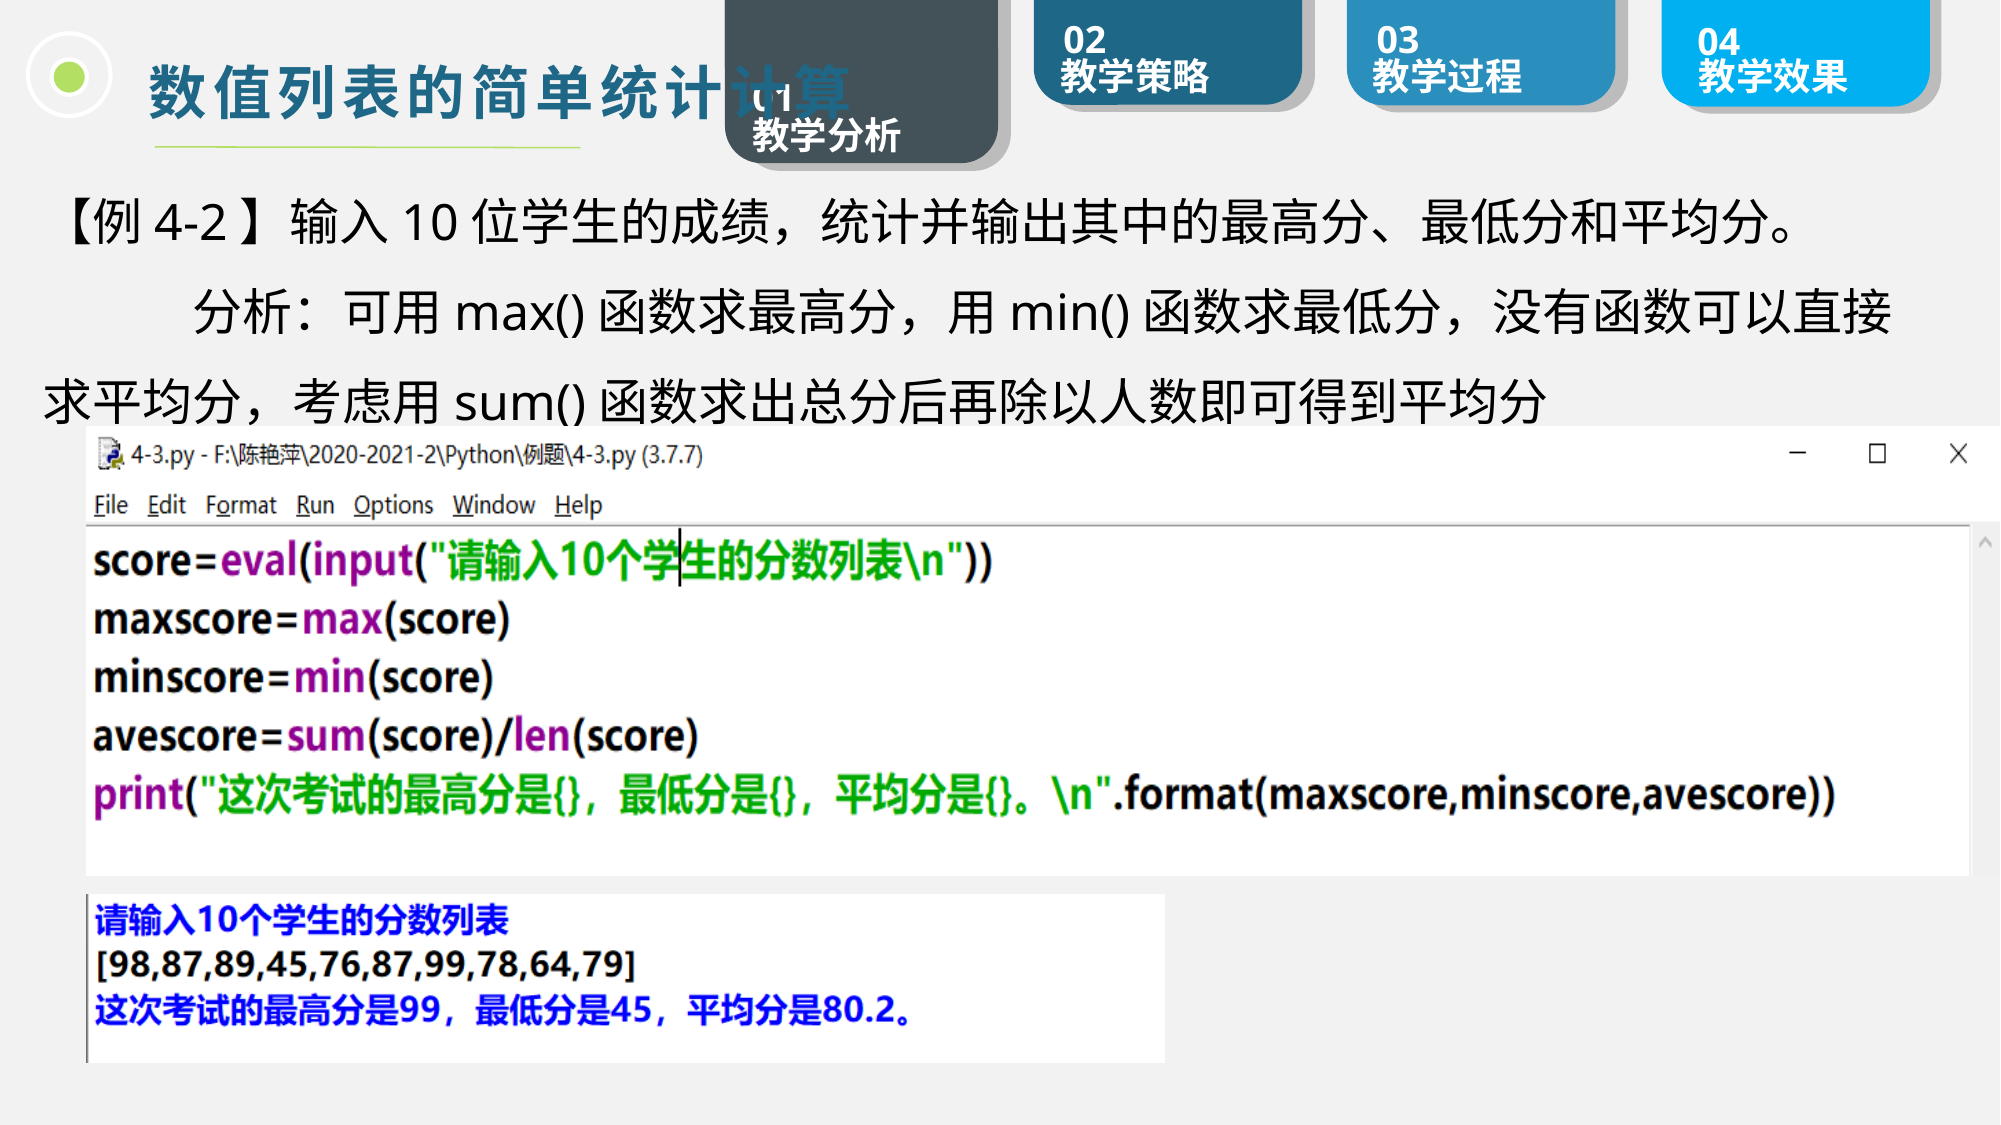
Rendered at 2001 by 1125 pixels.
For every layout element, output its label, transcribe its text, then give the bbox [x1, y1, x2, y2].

picture [86, 426, 2000, 876]
text_box 数值列表的简单统计计算 [134, 49, 1161, 134]
picture [86, 893, 1165, 1064]
text_box 【例4-2】输入10位学生的成绩，统计并输出其中的最高分、最低分和平均分。 分析：可用max()函数求最高分，用min()函数求最低分，没有函数可以直接求平均分，考虑用sum()函数求出总分后再除以人数即可得到平均分 [27, 153, 1929, 1013]
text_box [27, 33, 111, 117]
